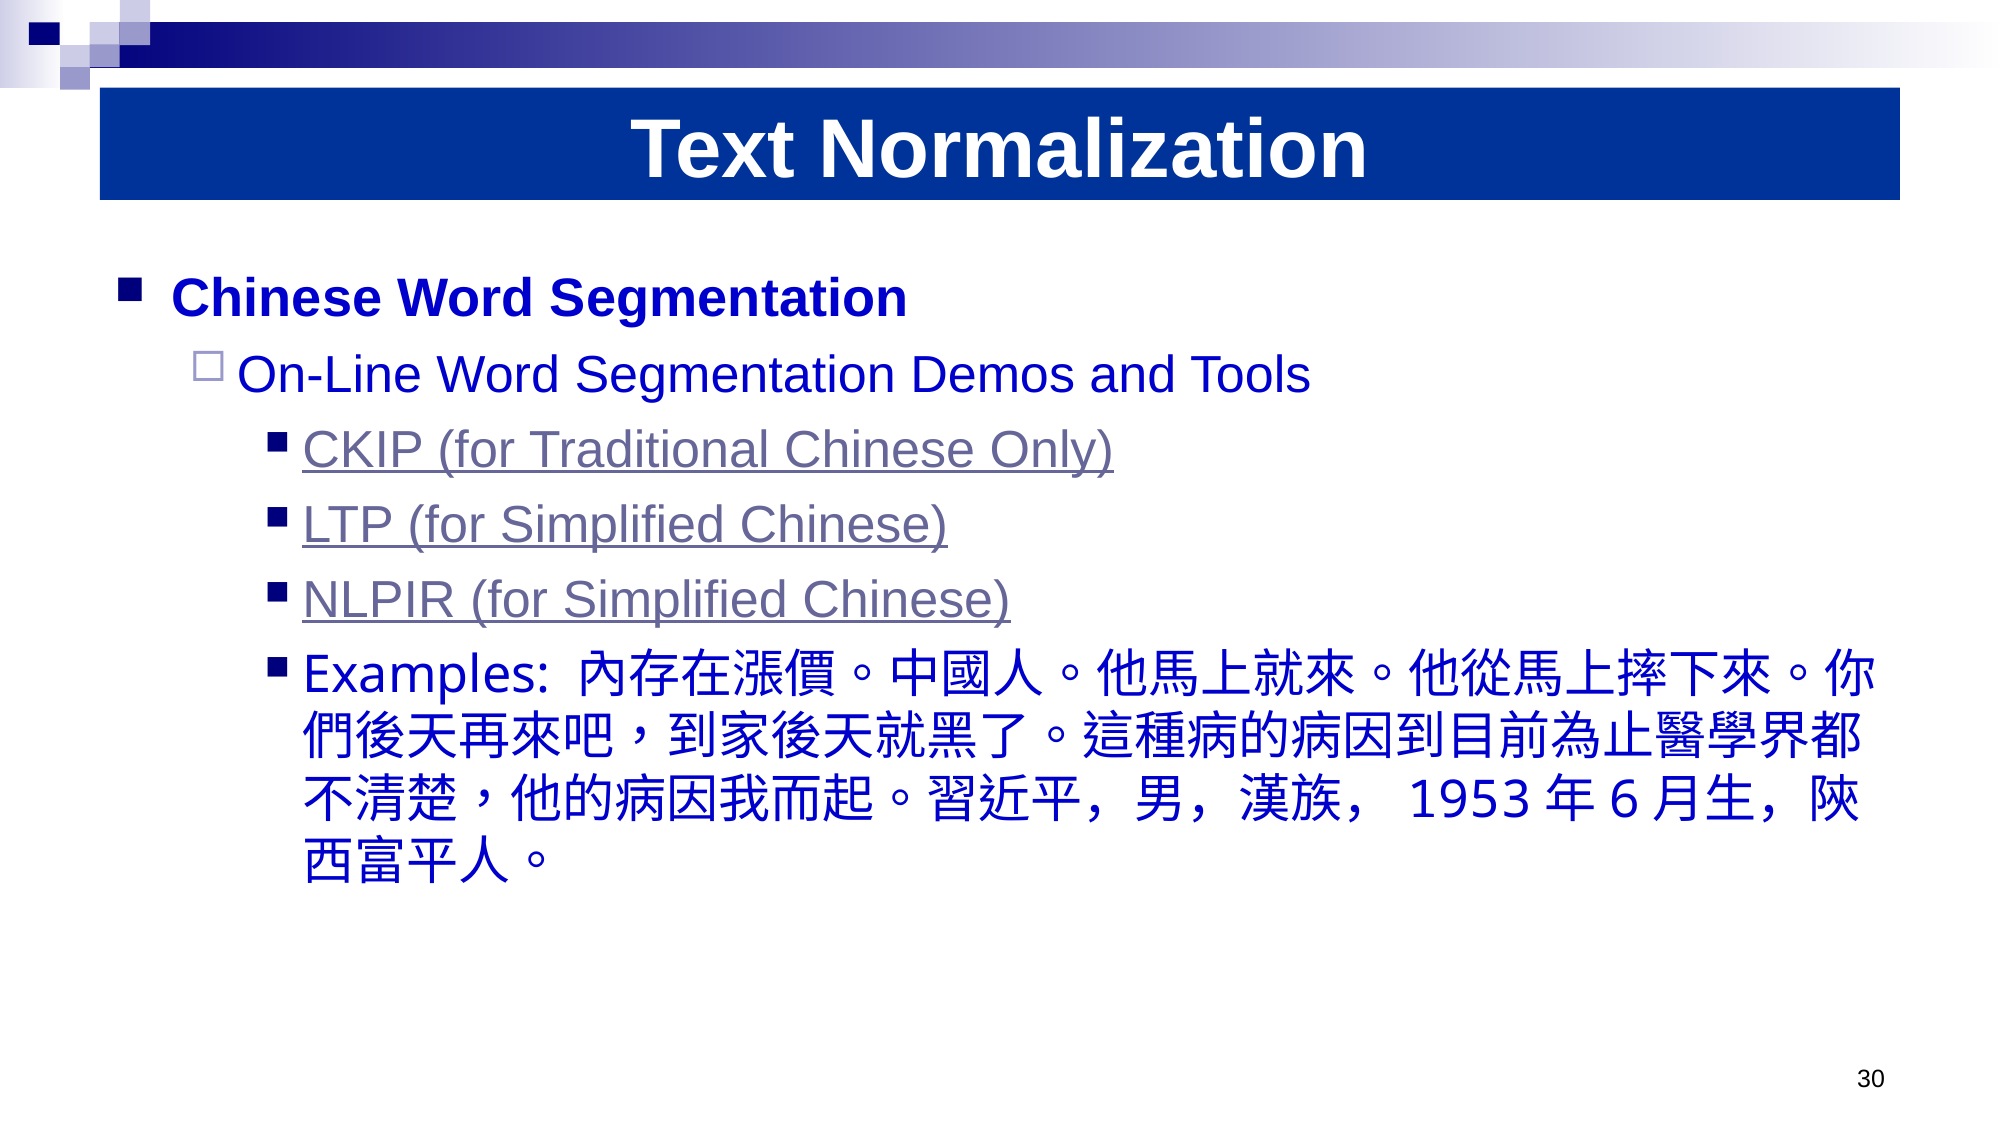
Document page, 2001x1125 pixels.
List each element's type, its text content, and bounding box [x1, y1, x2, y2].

title Text Normalization [99, 87, 1900, 200]
slide_number 30 [1666, 1024, 1901, 1101]
list Chinese Word Segmentation On-Line Word Segmentation Demos and Tools CKIP (for Traditional Chinese Only) LTP (for Simplified Chinese) NLPIR (for Simplified Chinese) Examples: 內存在漲價。中國人。他馬上就來。他從馬上摔下來。你們後天再來吧，到家後天就黑了。這種病的病因到目前為止醫學界都不清楚，他的病因我而起。習近平，男，漢族，1953年6月生，陝西富平人。 [99, 254, 1900, 1055]
